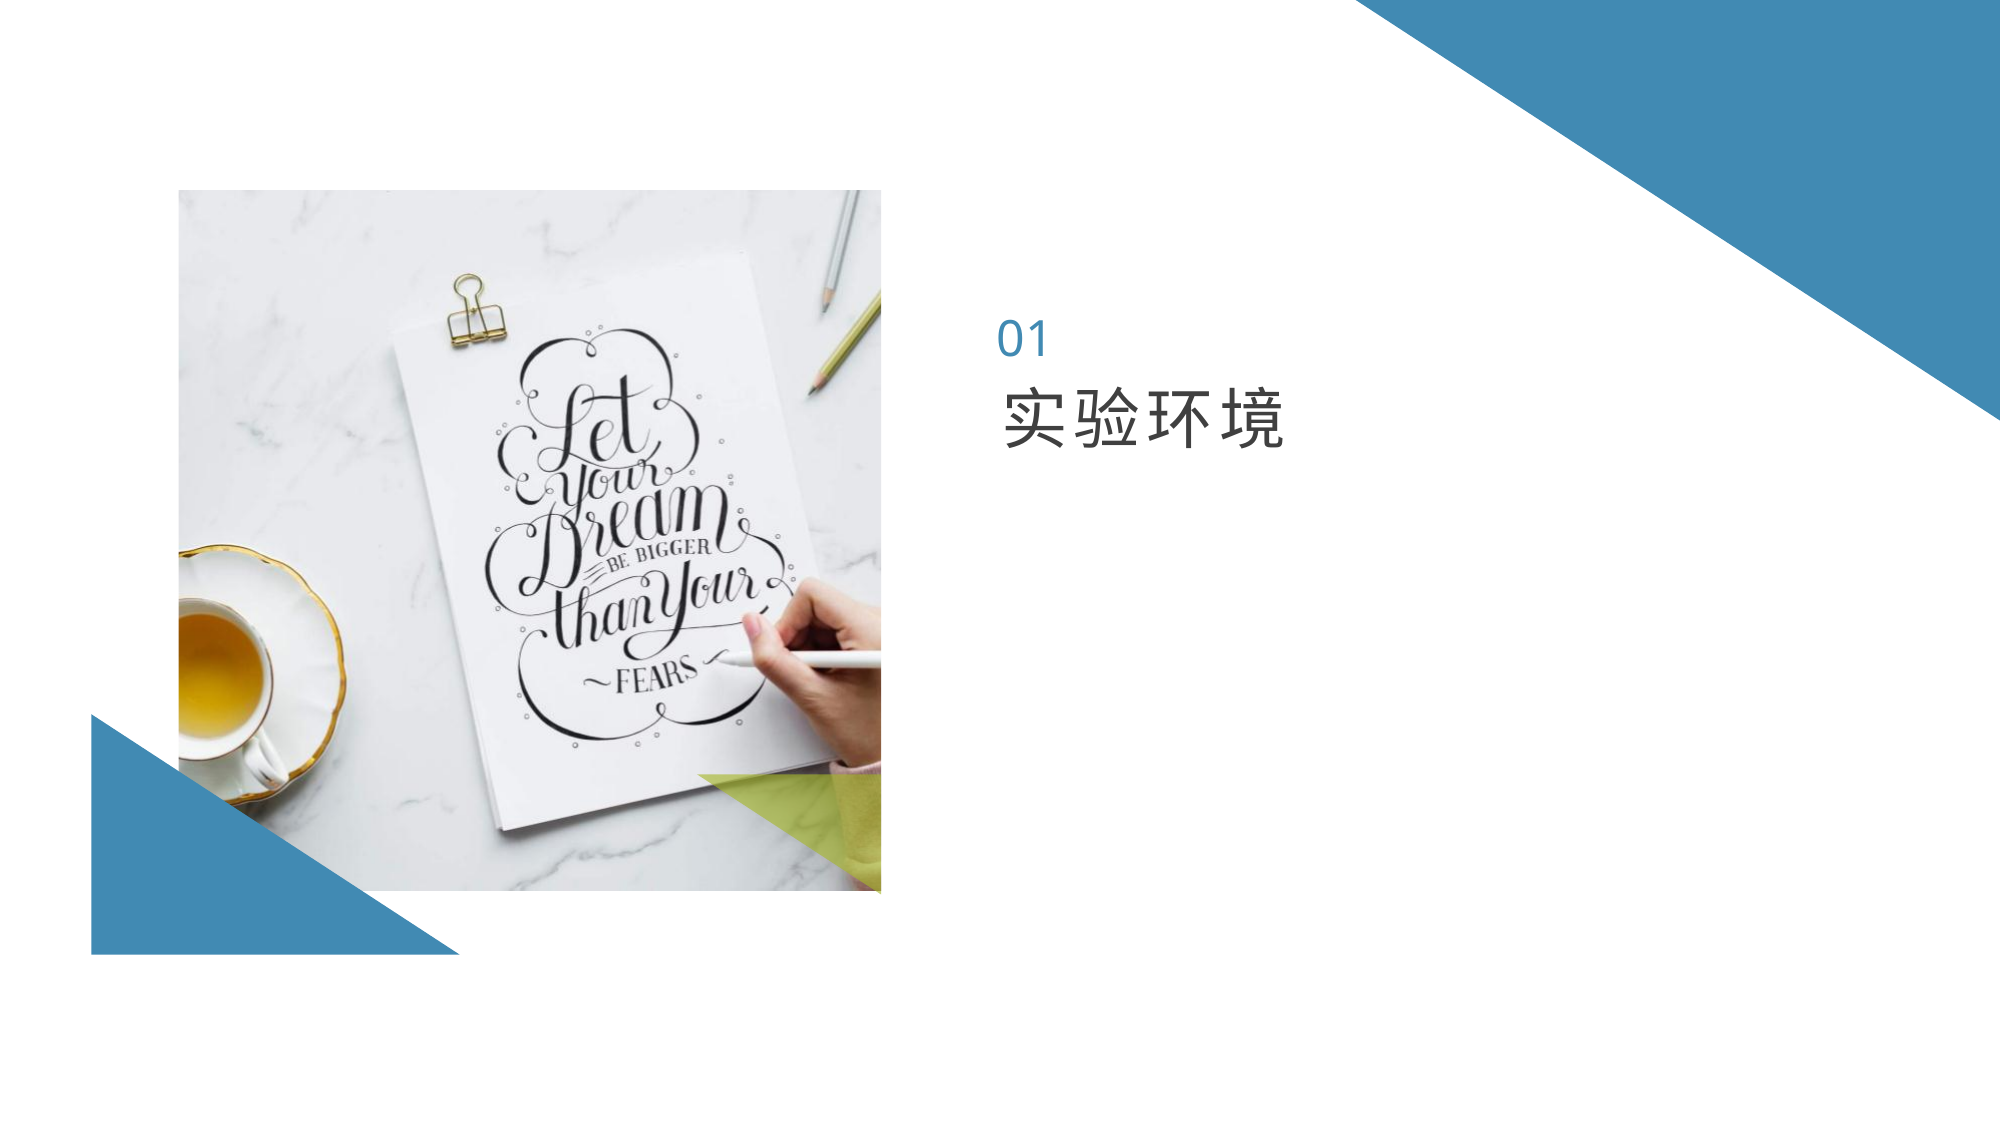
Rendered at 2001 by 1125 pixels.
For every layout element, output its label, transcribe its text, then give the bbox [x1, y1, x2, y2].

text_box [696, 774, 882, 895]
text_box [1355, 0, 2000, 421]
text_box [178, 190, 882, 891]
text_box [91, 714, 460, 955]
text_box 01 [981, 298, 1504, 370]
text_box 实验环境 [986, 370, 1302, 465]
